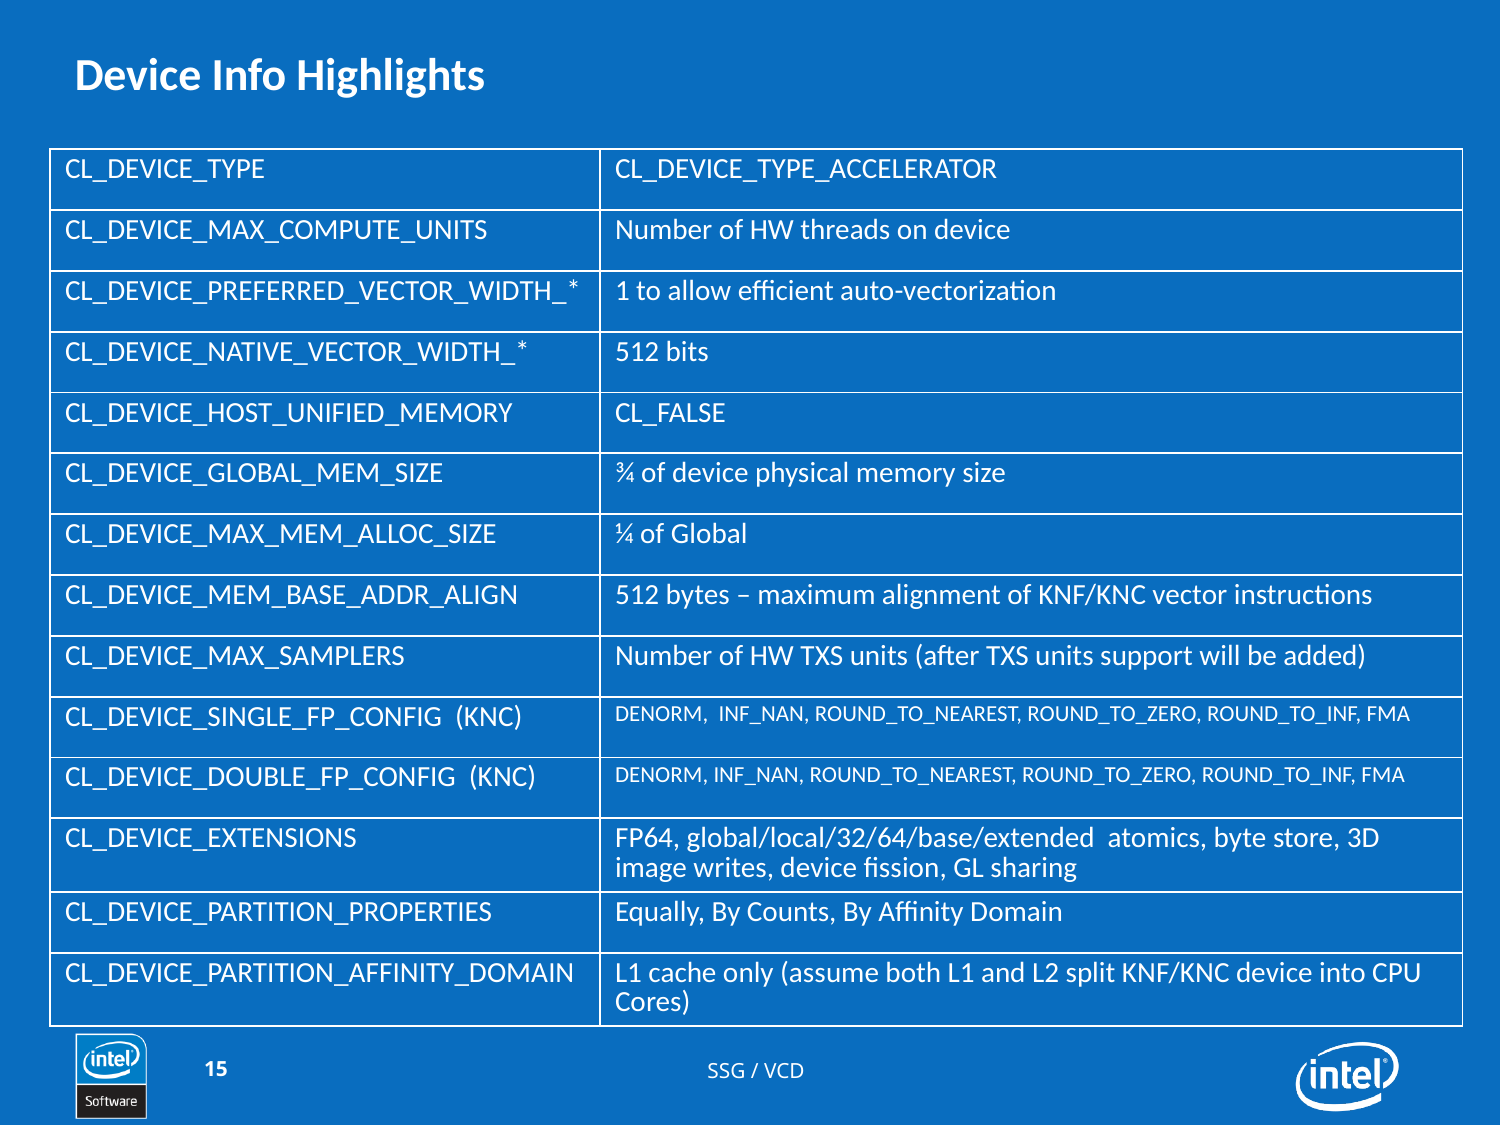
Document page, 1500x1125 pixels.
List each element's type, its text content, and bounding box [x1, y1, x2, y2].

table_cell Equally, By Counts, By Affinity Domain [601, 893, 1462, 952]
table_cell CL_DEVICE_GLOBAL_MEM_SIZE [51, 454, 599, 513]
table_cell CL_DEVICE_MAX_SAMPLERS [51, 637, 599, 696]
table_cell CL_DEVICE_MAX_COMPUTE_UNITS [51, 211, 599, 270]
table_cell 1 to allow efficient auto-vectorization [601, 272, 1462, 331]
table_cell L1 cache only (assume both L1 and L2 split KNF/KNC device into CPU Cores) [601, 954, 1462, 1025]
title Device Info Highlights [74, 44, 1427, 163]
picture [75, 1033, 147, 1119]
table_cell DENORM, INF_NAN, ROUND_TO_NEAREST, ROUND_TO_ZERO, ROUND_TO_INF, FMA [601, 758, 1462, 817]
table_cell CL_DEVICE_PARTITION_PROPERTIES [51, 893, 599, 952]
slide_number 15 [181, 1057, 251, 1083]
table_cell CL_DEVICE_DOUBLE_FP_CONFIG (KNC) [51, 758, 599, 817]
table_cell DENORM, INF_NAN, ROUND_TO_NEAREST, ROUND_TO_ZERO, ROUND_TO_INF, FMA [601, 698, 1462, 757]
table_cell FP64, global/local/32/64/base/extended atomics, byte store, 3D image writes, device fission, GL sharing [601, 819, 1462, 891]
table_cell CL_DEVICE_PREFERRED_VECTOR_WIDTH_* [51, 272, 599, 331]
table_header CL_DEVICE_TYPE [51, 150, 599, 209]
picture [1294, 1041, 1400, 1113]
table_header CL_DEVICE_TYPE_ACCELERATOR [601, 150, 1462, 209]
table_cell CL_DEVICE_NATIVE_VECTOR_WIDTH_* [51, 333, 599, 392]
table_cell 512 bits [601, 333, 1462, 392]
table_cell ¾ of device physical memory size [601, 454, 1462, 513]
table_cell Number of HW TXS units (after TXS units support will be added) [601, 637, 1462, 696]
table_cell Number of HW threads on device [601, 211, 1462, 270]
table_cell CL_DEVICE_MAX_MEM_ALLOC_SIZE [51, 515, 599, 574]
table_cell 512 bytes – maximum alignment of KNF/KNC vector instructions [601, 576, 1462, 635]
table_cell CL_DEVICE_HOST_UNIFIED_MEMORY [51, 393, 599, 452]
table_cell CL_DEVICE_SINGLE_FP_CONFIG (KNC) [51, 698, 599, 757]
table_cell CL_DEVICE_PARTITION_AFFINITY_DOMAIN [51, 954, 599, 1025]
table_cell CL_DEVICE_MEM_BASE_ADDR_ALIGN [51, 576, 599, 635]
table_cell CL_FALSE [601, 393, 1462, 452]
table_cell CL_DEVICE_EXTENSIONS [51, 819, 599, 891]
table_cell ¼ of Global [601, 515, 1462, 574]
